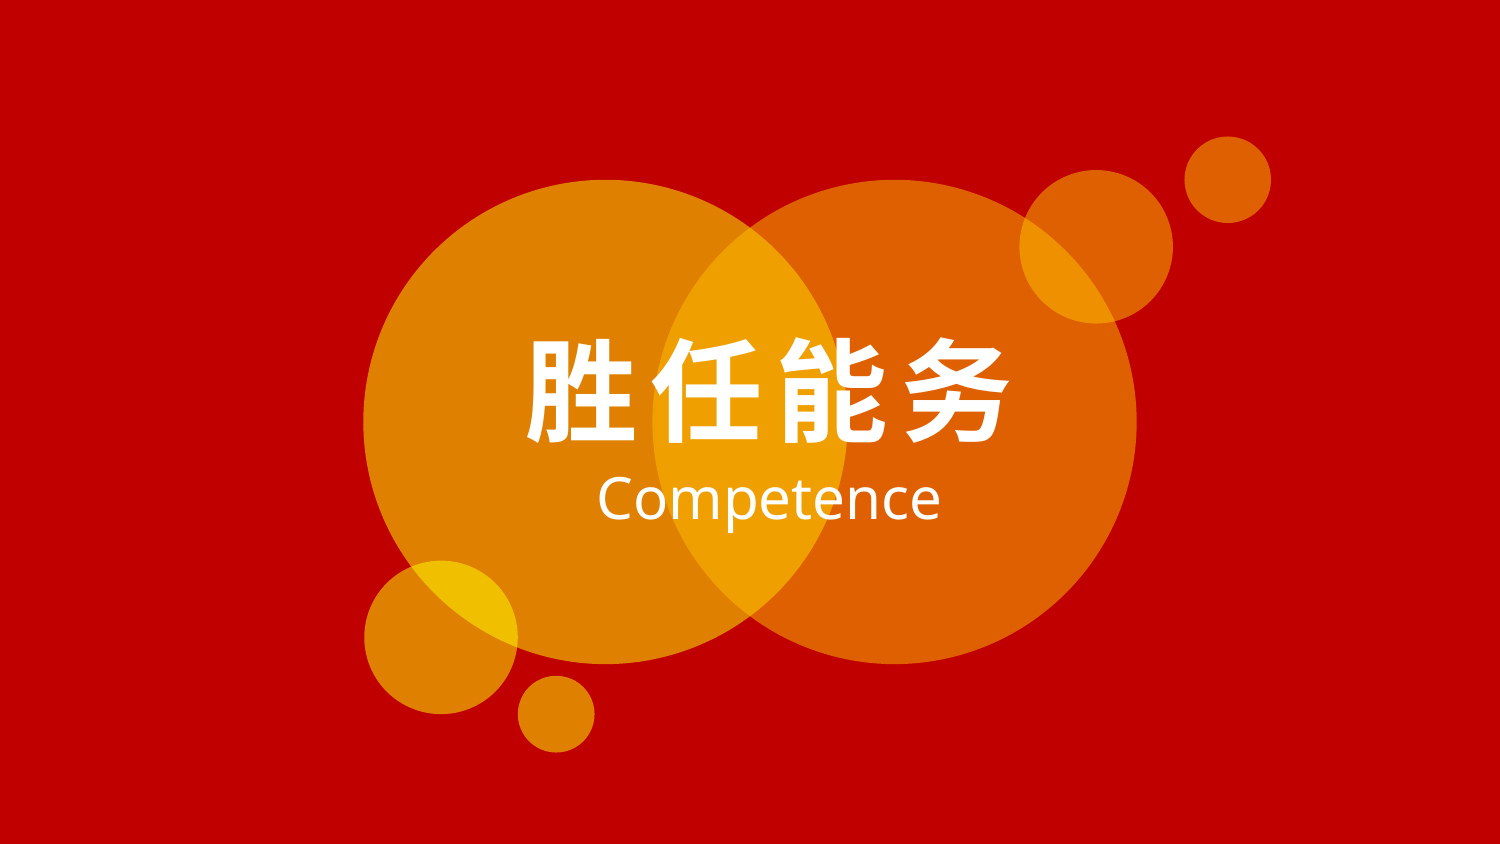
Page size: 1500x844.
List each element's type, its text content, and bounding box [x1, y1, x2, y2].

text_box [515, 673, 597, 755]
text_box [675, 177, 1139, 667]
text_box [361, 177, 750, 667]
text_box 胜任能务 [510, 313, 1028, 454]
text_box [1017, 167, 1176, 326]
text_box Competence [504, 454, 1034, 539]
text_box [362, 558, 520, 717]
text_box [1182, 134, 1274, 226]
